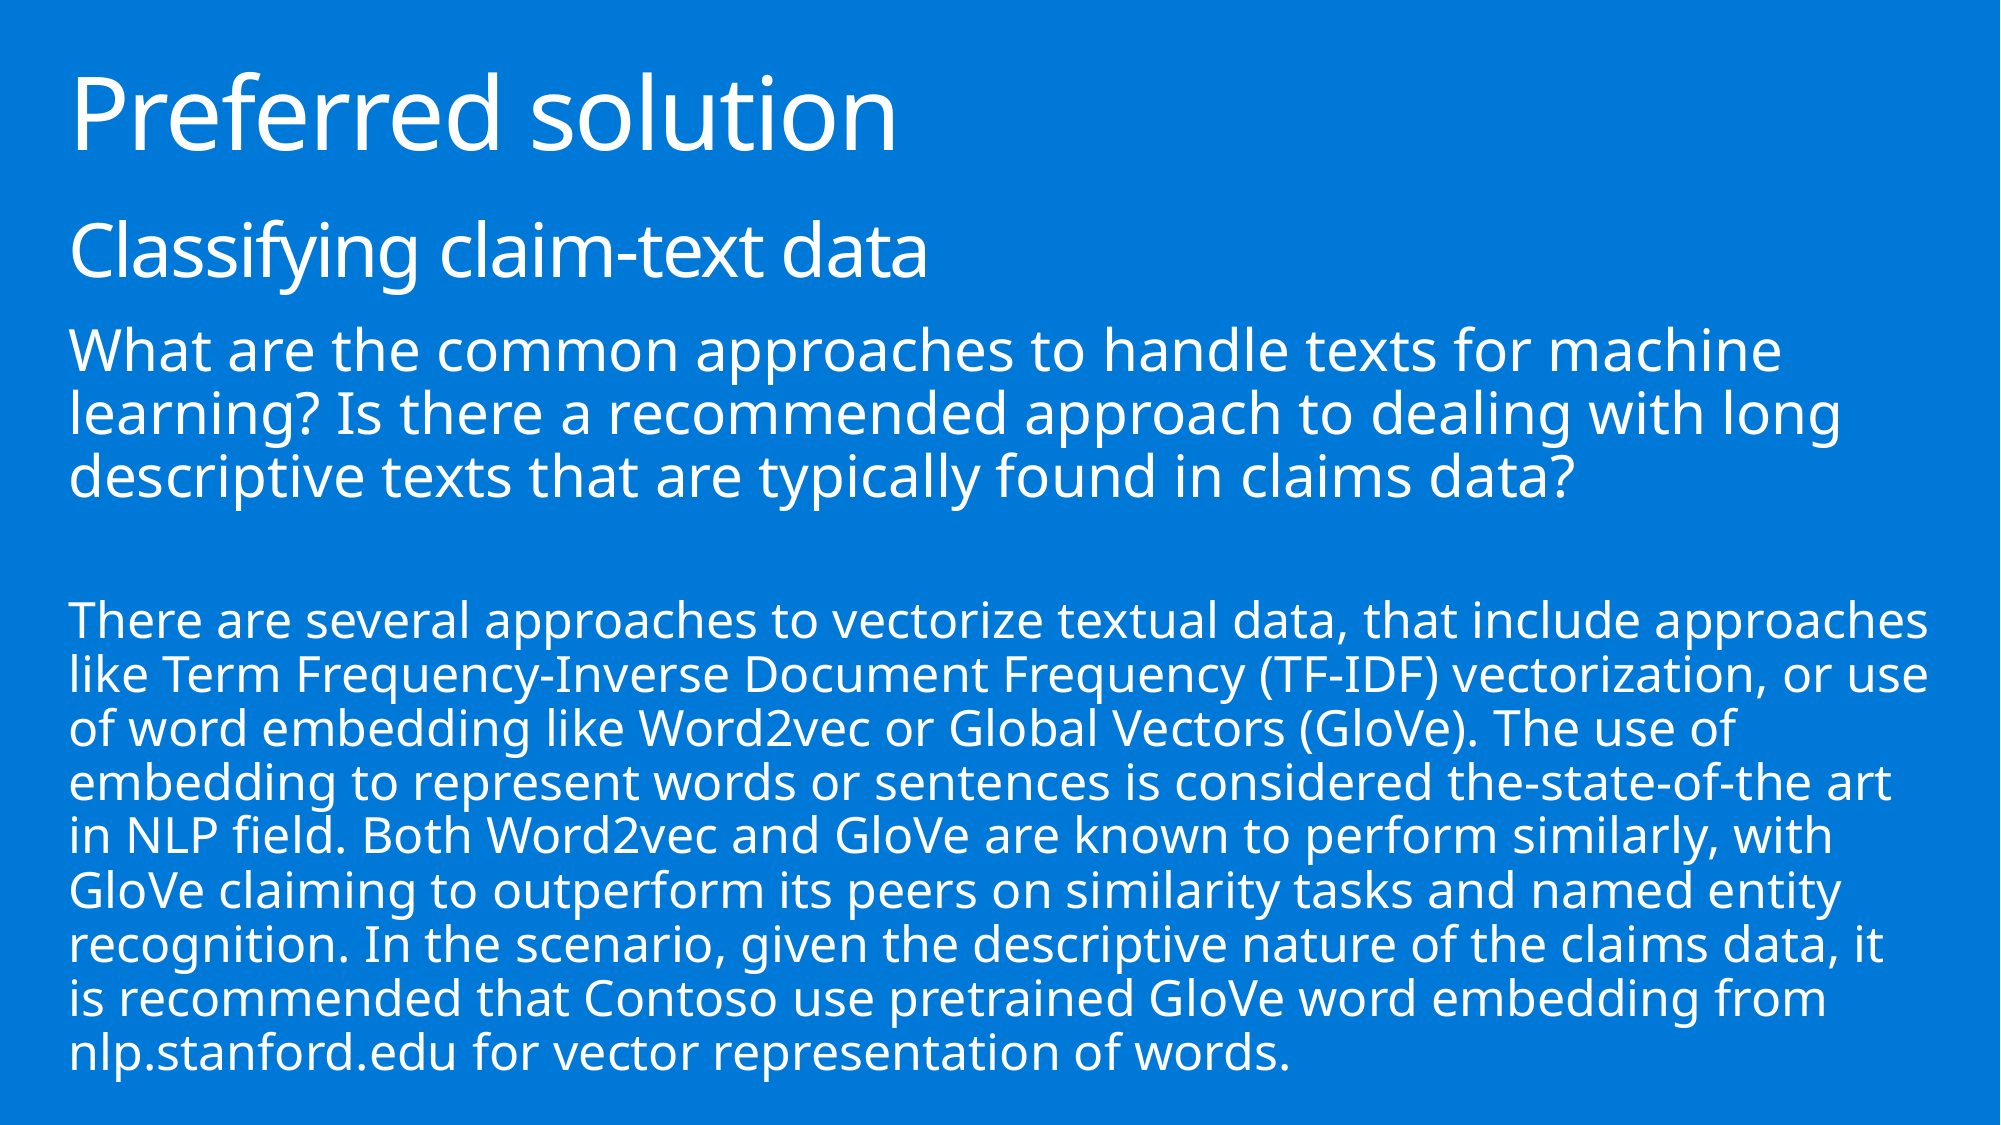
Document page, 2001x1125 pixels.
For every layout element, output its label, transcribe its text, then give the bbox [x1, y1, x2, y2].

list What are the common approaches to handle texts for machine learning? Is there a recommended approach to dealing with long descriptive texts that are typically found in claims data? There are several approaches to vectorize textual data, that include approaches like Term Frequency-Inverse Document Frequency (TF-IDF) vectorization, or use of word embedding like Word2vec or Global Vectors (GloVe). The use of embedding to represent words or sentences is considered the-state-of-the art in NLP field. Both Word2vec and GloVe are known to perform similarly, with GloVe claiming to outperform its peers on similarity tasks and named entity recognition. In the scenario, given the descriptive nature of the claims data, it is recommended that Contoso use pretrained GloVe word embedding from nlp.stanford.edu for vector representation of words. [44, 306, 1957, 1078]
title Preferred solution [44, 47, 1957, 196]
text_box Classifying claim-text data [44, 197, 1957, 306]
